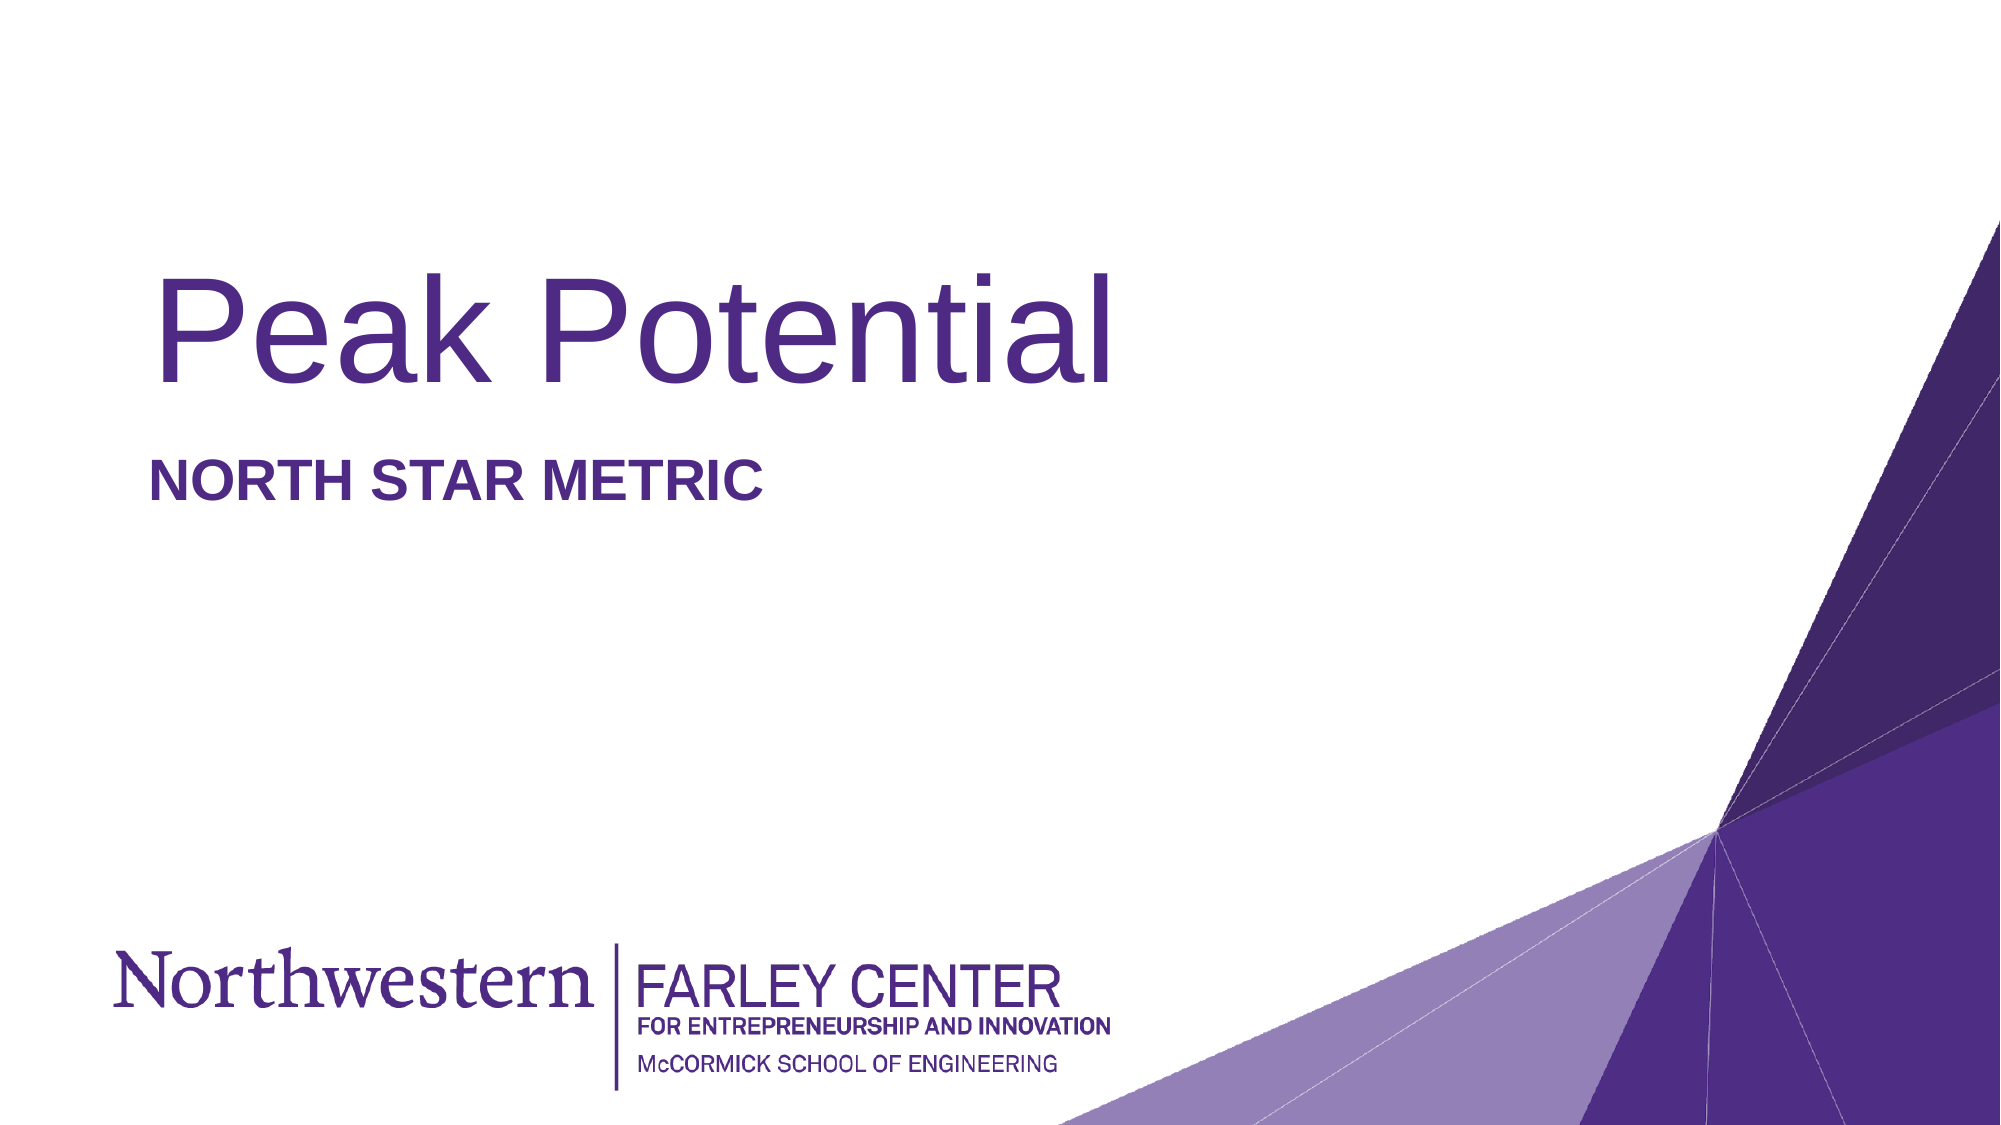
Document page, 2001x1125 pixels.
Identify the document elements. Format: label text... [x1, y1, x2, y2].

picture [0, 0, 2000, 1125]
subtitle NORTH STAR METRIC [148, 442, 1599, 515]
title Peak Potential [150, 181, 1602, 413]
